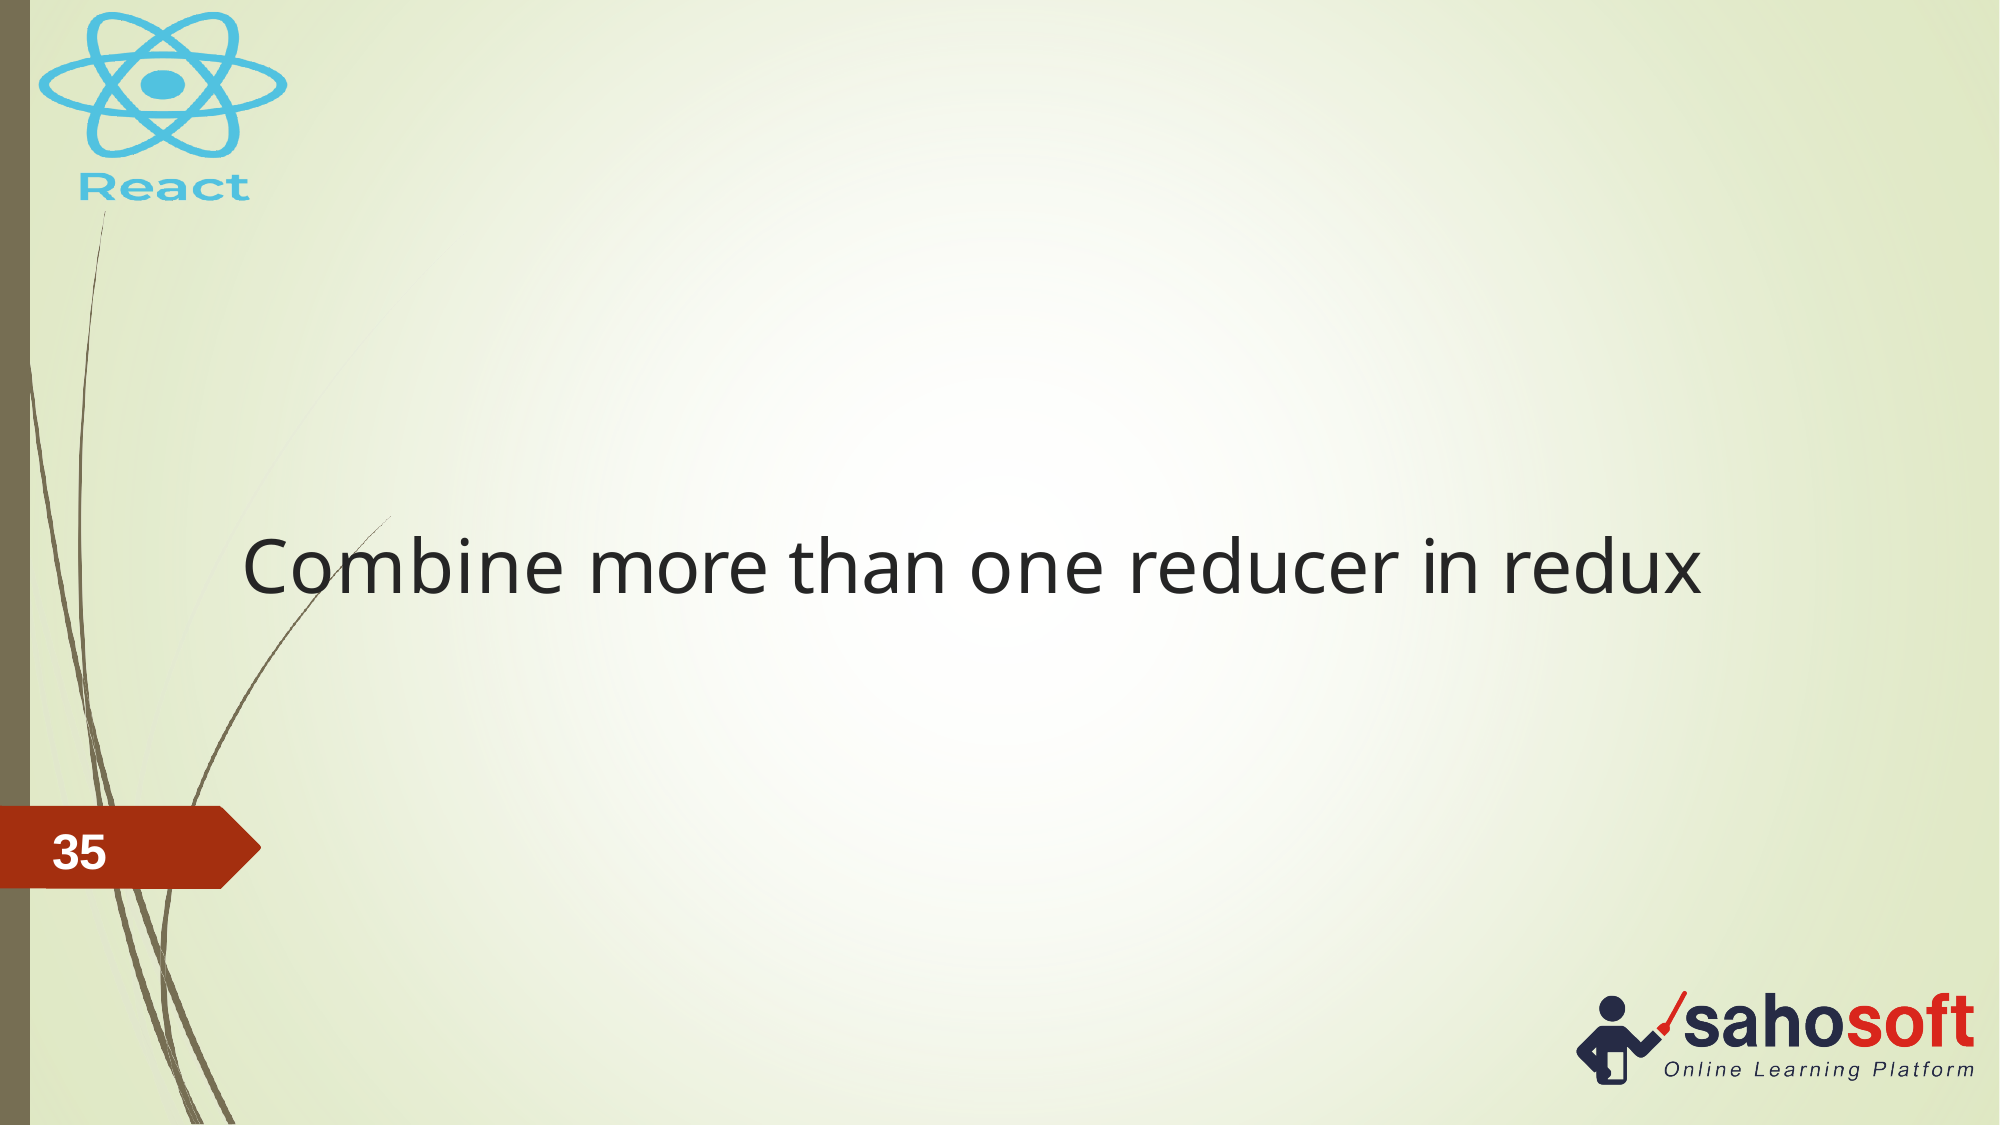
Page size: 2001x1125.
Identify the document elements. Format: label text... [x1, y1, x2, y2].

title Combine more than one reducer in redux [238, 503, 1766, 707]
text_box 35 [50, 817, 111, 880]
picture [0, 0, 2000, 1125]
